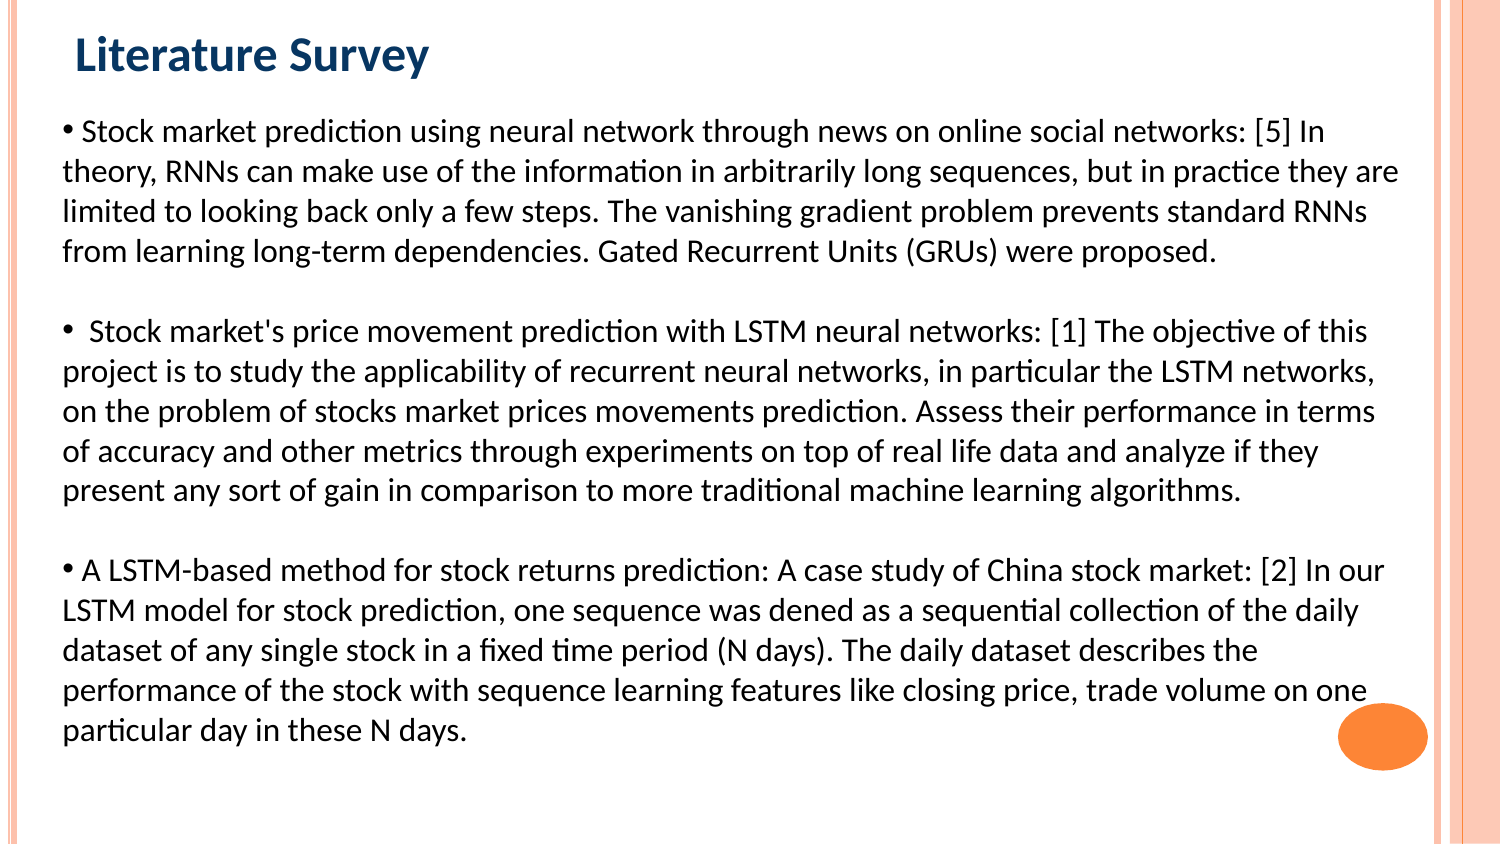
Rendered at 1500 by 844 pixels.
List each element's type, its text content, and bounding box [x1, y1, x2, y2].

list Stock market prediction using neural network through news on online social networks: [5] In theory, RNNs can make use of the information in arbitrarily long sequences, but in practice they are limited to looking back only a few steps. The vanishing gradient problem prevents standard RNNs from learning long-term dependencies. Gated Recurrent Units (GRUs) were proposed. Stock market's price movement prediction with LSTM neural networks: [1] The objective of this project is to study the applicability of recurrent neural networks, in particular the LSTM networks, on the problem of stocks market prices movements prediction. Assess their performance in terms of accuracy and other metrics through experiments on top of real life data and analyze if they present any sort of gain in comparison to more traditional machine learning algorithms. A LSTM-based method for stock returns prediction: A case study of China stock market: [2] In our LSTM model for stock prediction, one sequence was dened as a sequential collection of the daily dataset of any single stock in a fixed time period (N days). The daily dataset describes the performance of the stock with sequence learning features like closing price, trade volume on one particular day in these N days. [62, 109, 1403, 796]
title Literature Survey [75, 21, 1150, 83]
